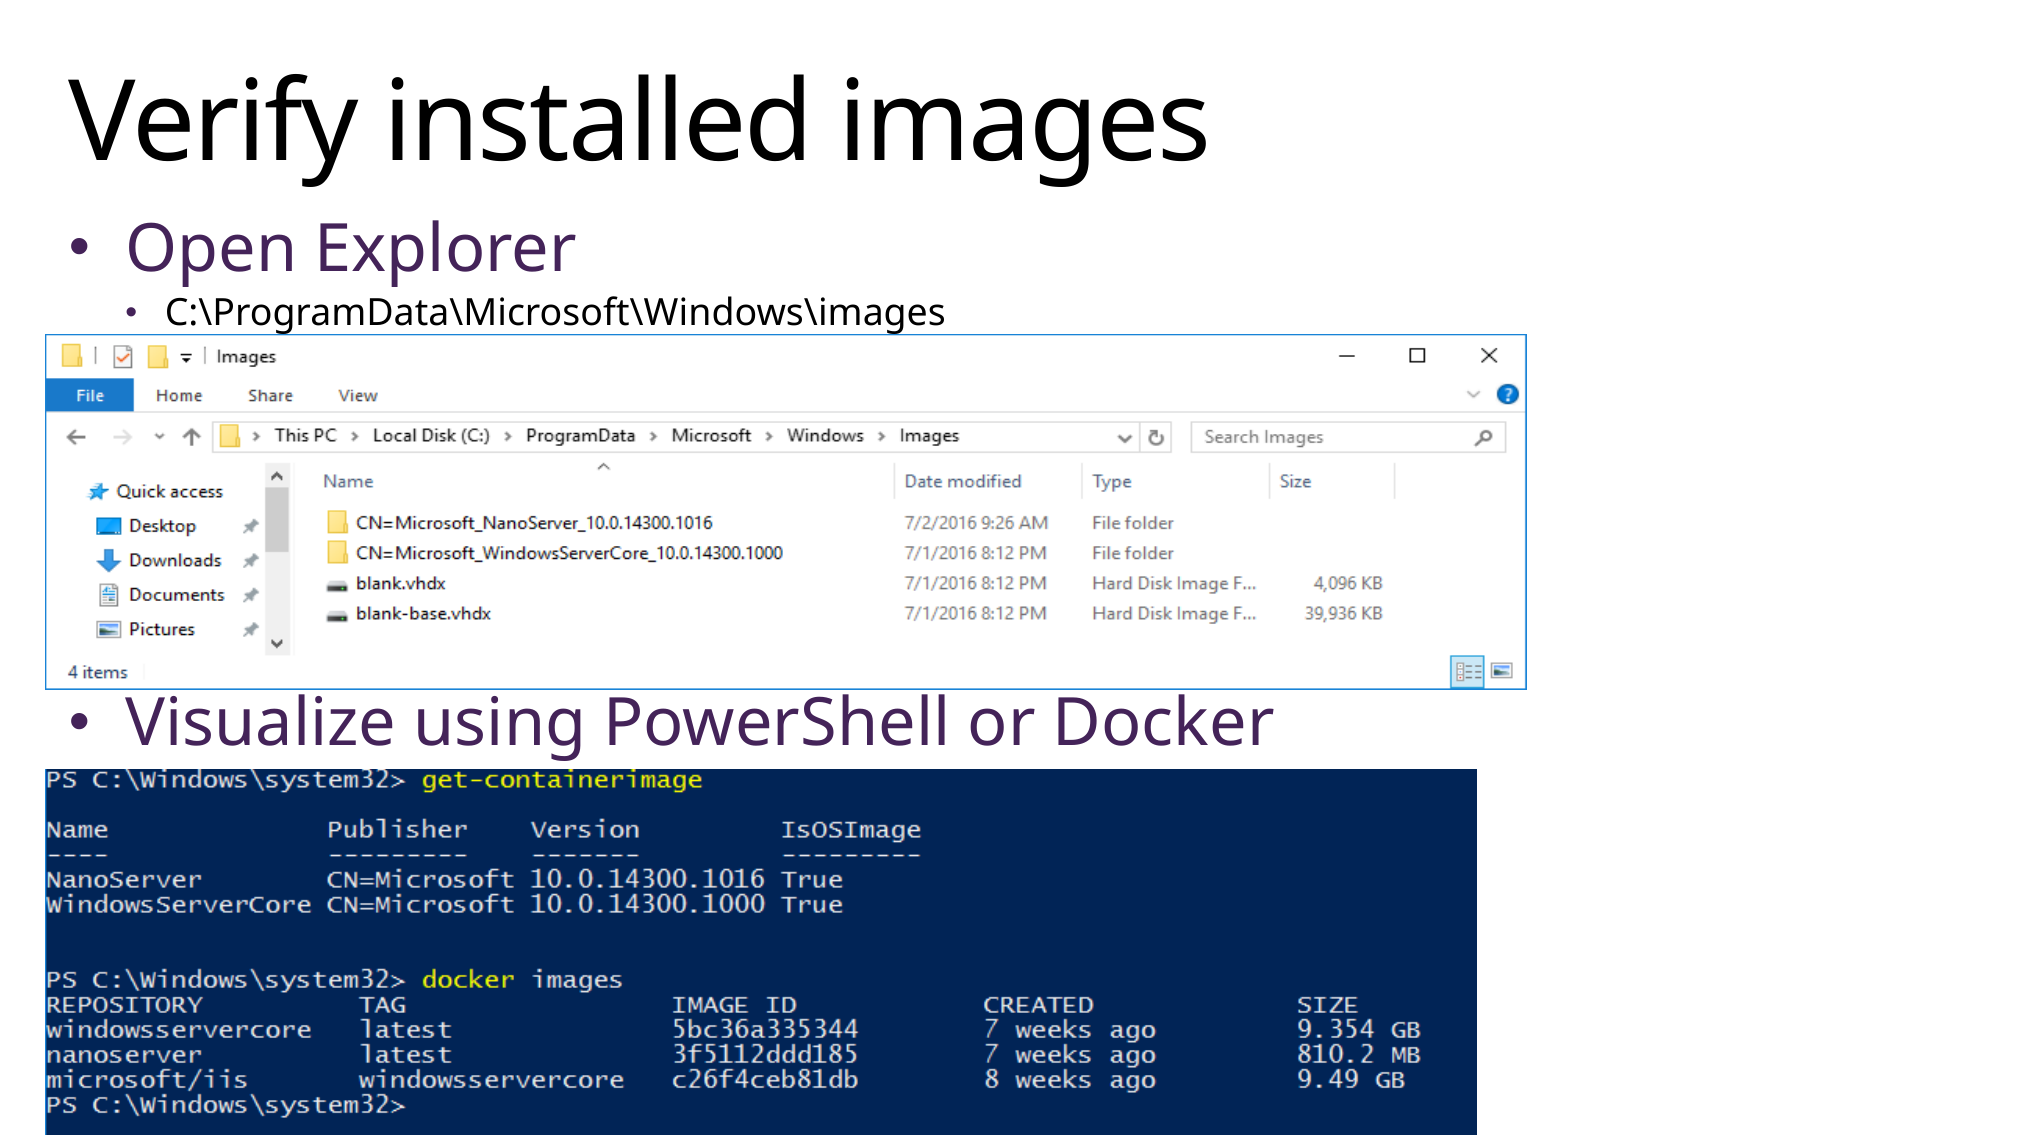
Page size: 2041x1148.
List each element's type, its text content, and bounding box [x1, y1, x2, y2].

picture [44, 333, 1527, 690]
title Verify installed images [45, 48, 1996, 199]
list Open Explorer C:\ProgramData\Microsoft\Windows\images Visualize using PowerShell or Docker [45, 199, 1996, 891]
picture [44, 768, 1477, 1135]
